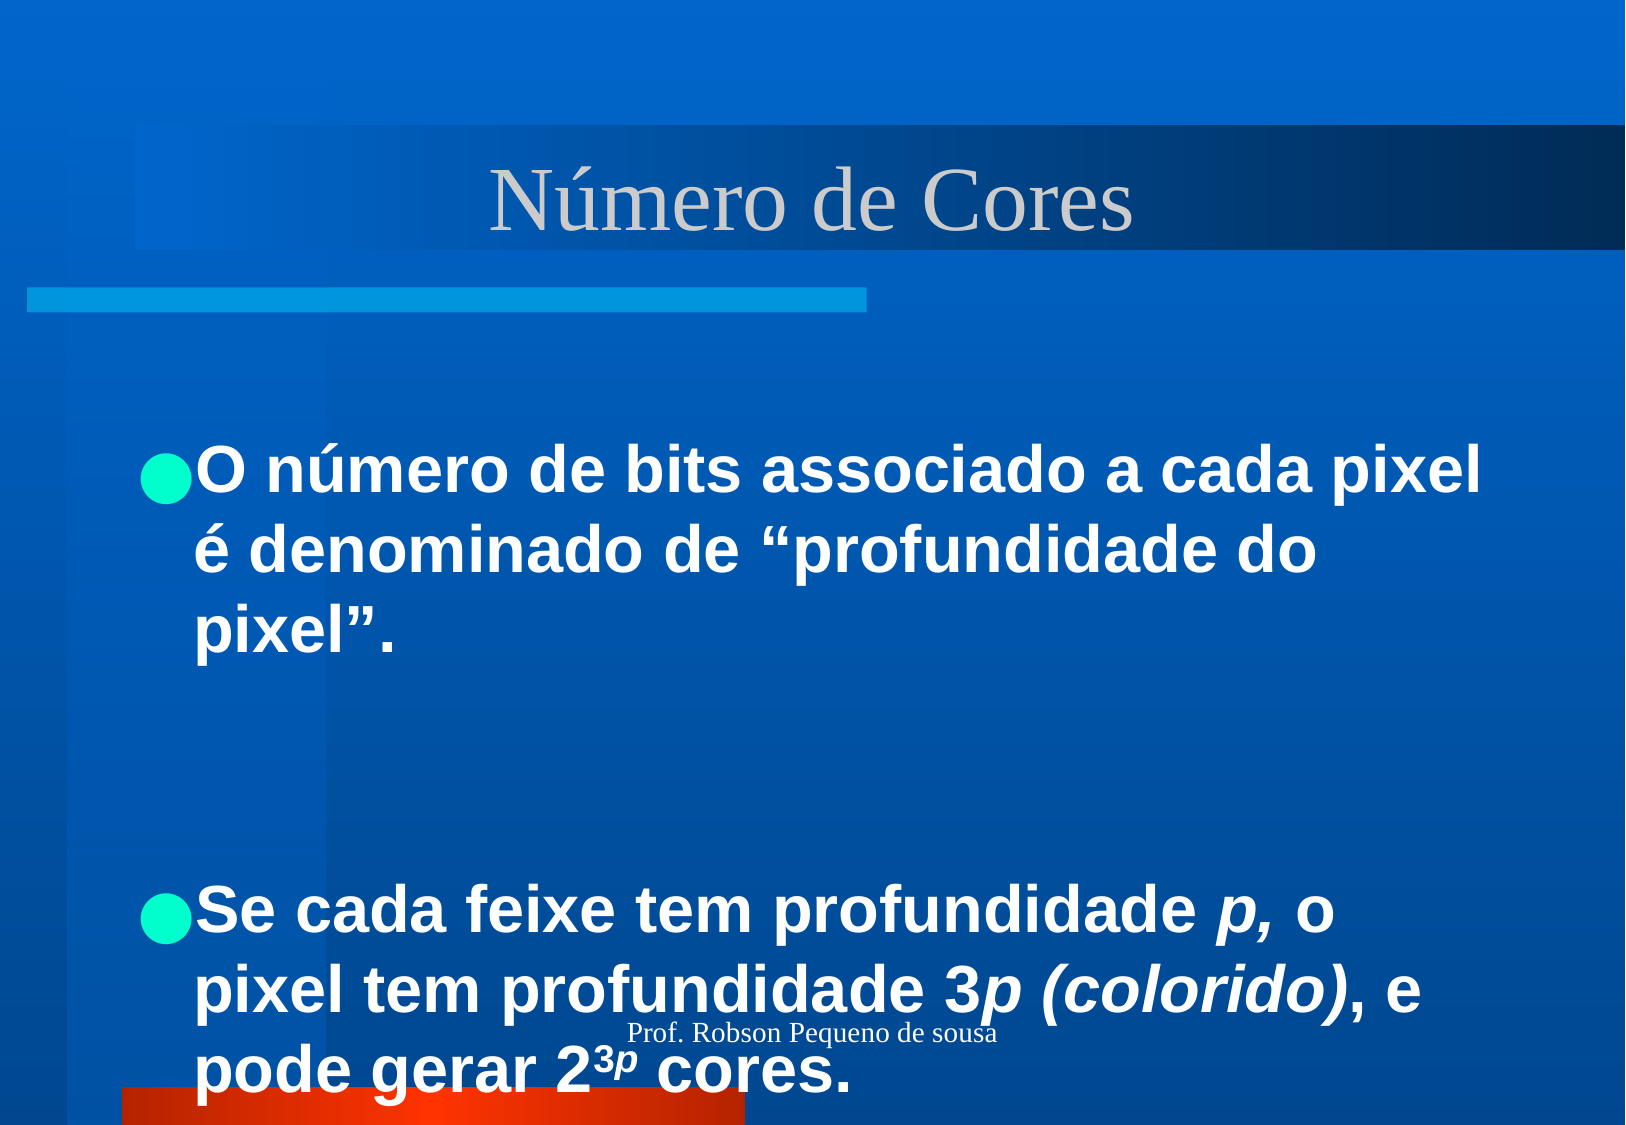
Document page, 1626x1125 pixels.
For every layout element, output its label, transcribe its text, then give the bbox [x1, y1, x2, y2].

title Número de Cores [121, 99, 1504, 288]
list O número de bits associado a cada pixel é denominado de “profundidade do pixel”. Se cada feixe tem profundidade p, o pixel tem profundidade 3p (colorido), e pode gerar 23p cores. [121, 324, 1504, 950]
footer Prof. Robson Pequeno de sousa [555, 975, 1070, 1088]
